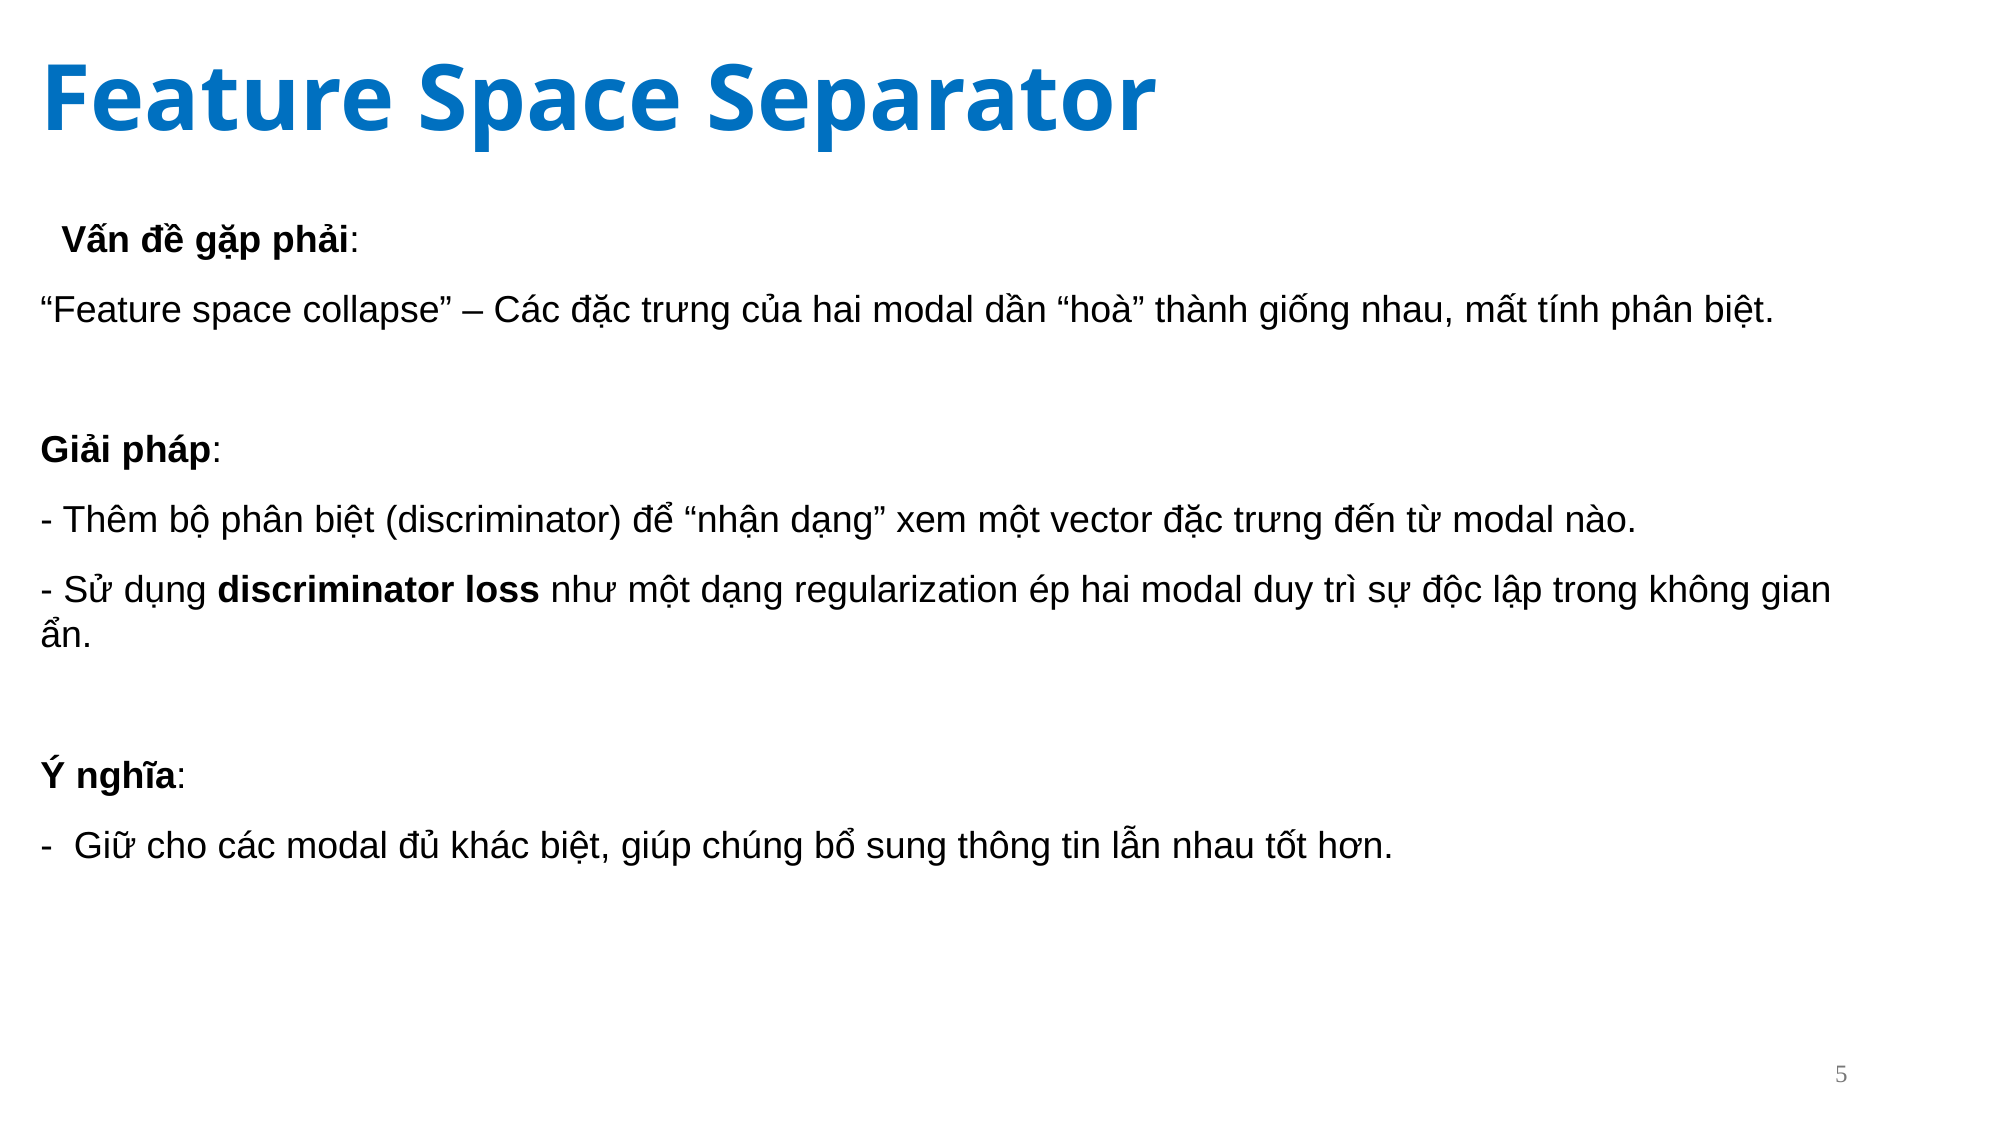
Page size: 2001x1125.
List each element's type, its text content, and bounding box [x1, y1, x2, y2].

title Feature Space Separator [25, 25, 1751, 176]
text_box Vấn đề gặp phải: “Feature space collapse” – Các đặc trưng của hai modal dần “hoà” thành giống nhau, mất tính phân biệt. Giải pháp: - Thêm bộ phân biệt (discriminator) để “nhận dạng” xem một vector đặc trưng đến từ modal nào. - Sử dụng discriminator loss như một dạng regularization ép hai modal duy trì sự độc lập trong không gian ẩn. Ý nghĩa: - Giữ cho các modal đủ khác biệt, giúp chúng bổ sung thông tin lẫn nhau tốt hơn. [25, 207, 1890, 943]
slide_number 5 [1412, 1042, 1863, 1103]
